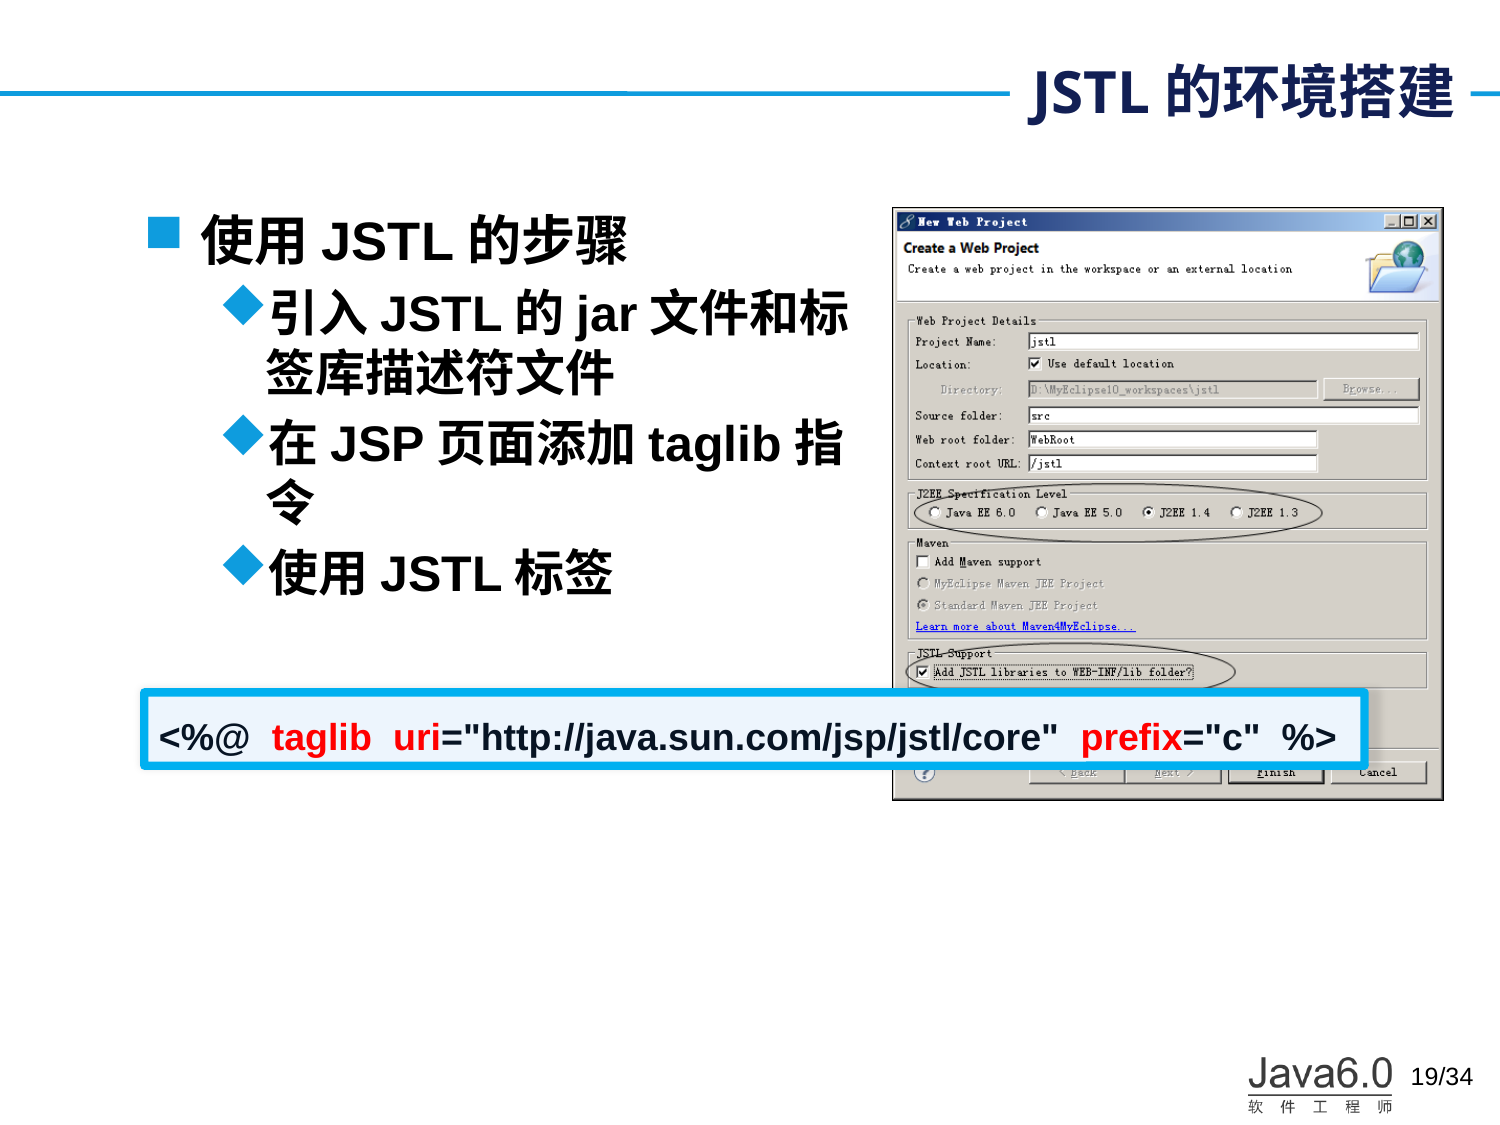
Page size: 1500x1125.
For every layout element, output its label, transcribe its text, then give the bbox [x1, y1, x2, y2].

text_box <%@ taglib uri="http://java.sun.com/jsp/jstl/core" prefix="c" %> [144, 692, 887, 766]
title JSTL的环境搭建 [1009, 46, 1471, 133]
list 使用JSTL的步骤 引入JSTL的jar文件和标签库描述符文件 在JSP页面添加taglib指令 使用JSTL标签 [128, 199, 869, 1043]
picture [892, 697, 1360, 761]
picture [892, 207, 1444, 801]
slide_number 19/34 [1138, 1053, 1489, 1114]
